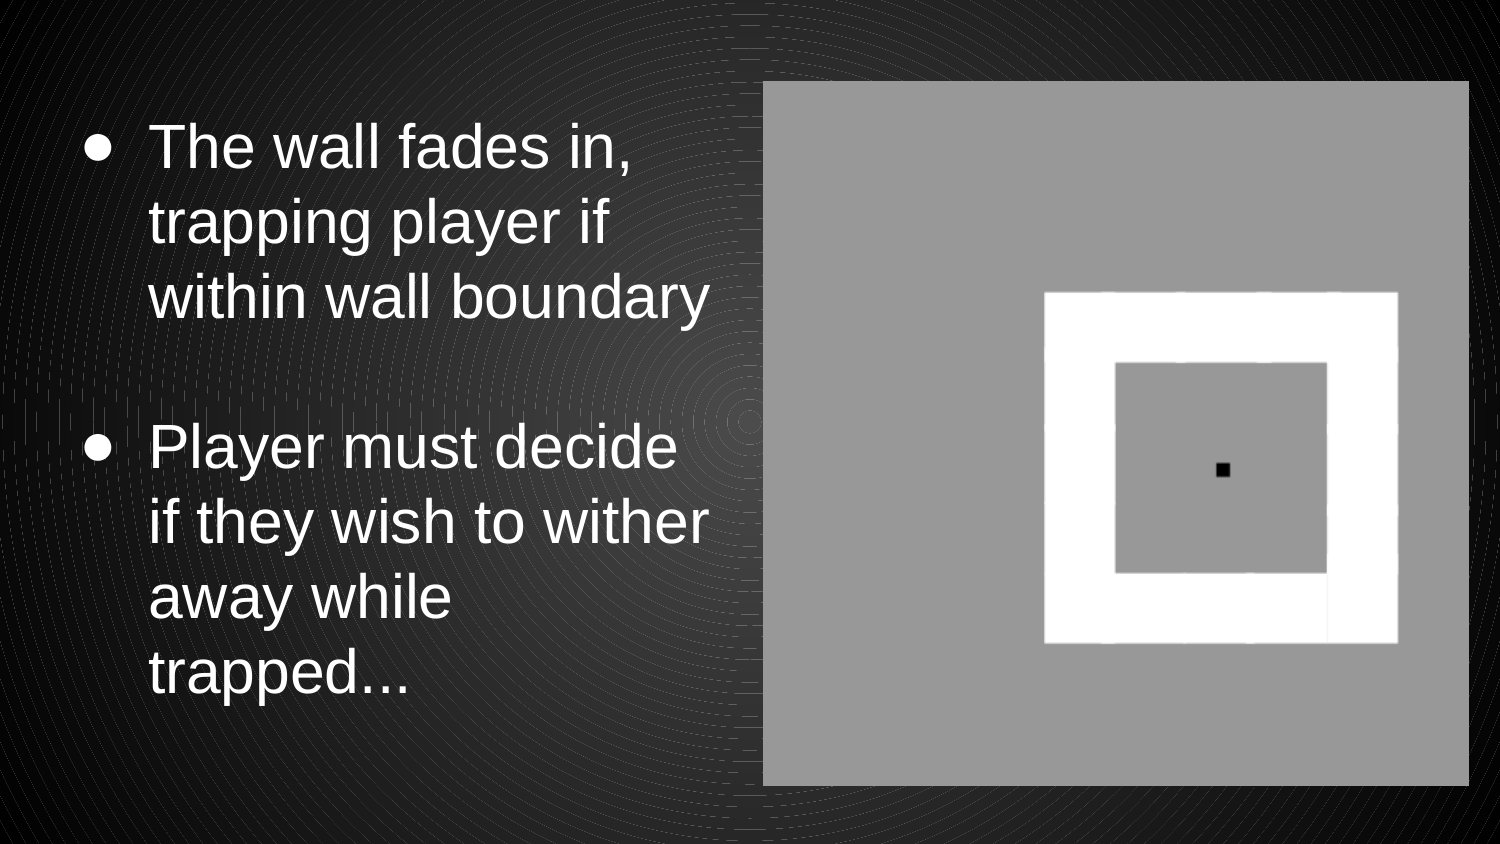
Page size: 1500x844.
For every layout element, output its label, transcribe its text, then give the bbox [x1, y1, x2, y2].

picture [763, 81, 1469, 787]
list The wall fades in, trapping player if within wall boundary Player must decide if they wish to wither away while trapped... [58, 91, 739, 805]
